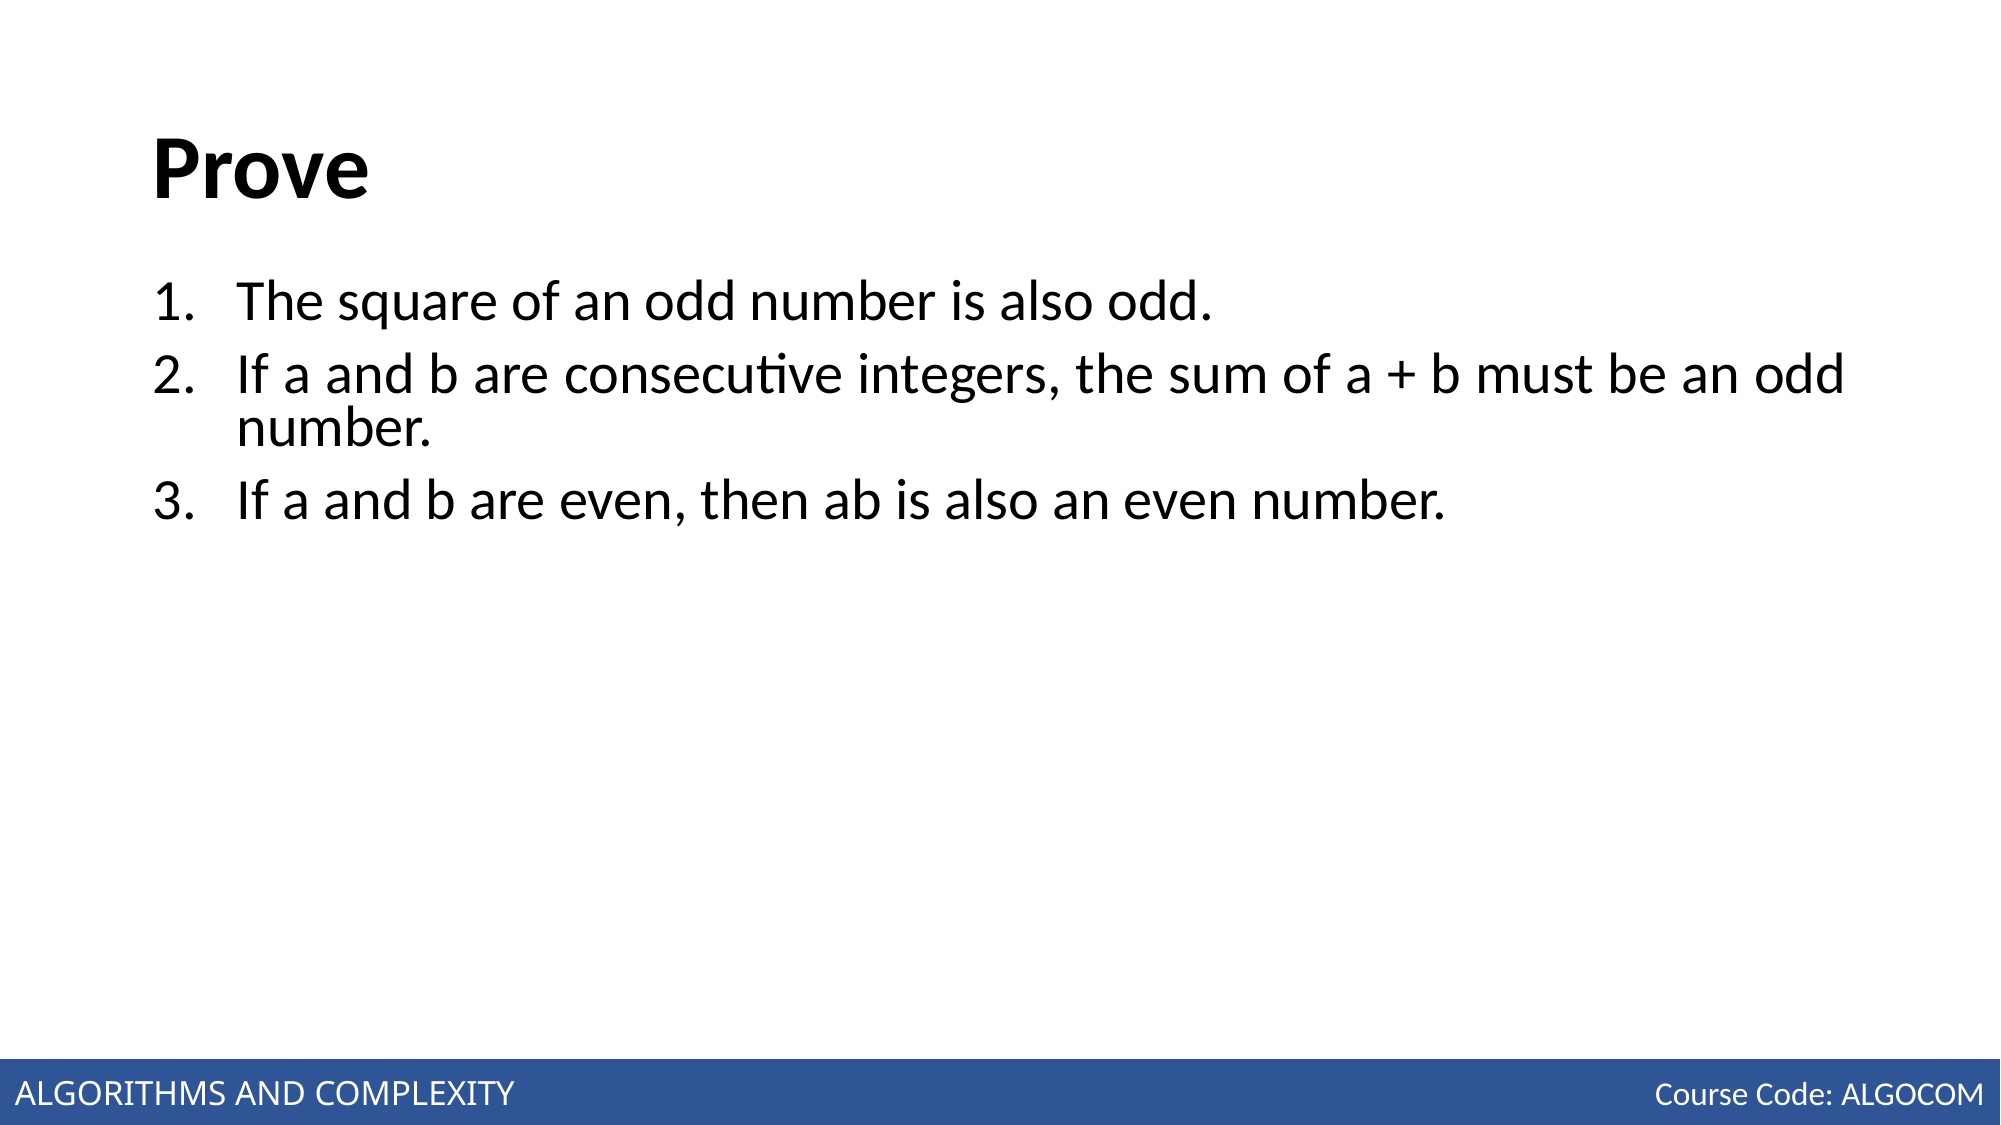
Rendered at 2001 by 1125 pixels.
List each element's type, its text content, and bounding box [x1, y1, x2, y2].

text_box ALGORITHMS AND COMPLEXITY [0, 1064, 595, 1120]
text_box [0, 1059, 2000, 1125]
list The square of an odd number is also odd. If a and b are consecutive integers, the sum of a + b must be an odd number. If a and b are even, then ab is also an even number. [137, 278, 1863, 985]
title Prove [137, 59, 1863, 278]
text_box Course Code: ALGOCOM [1516, 1064, 2000, 1120]
